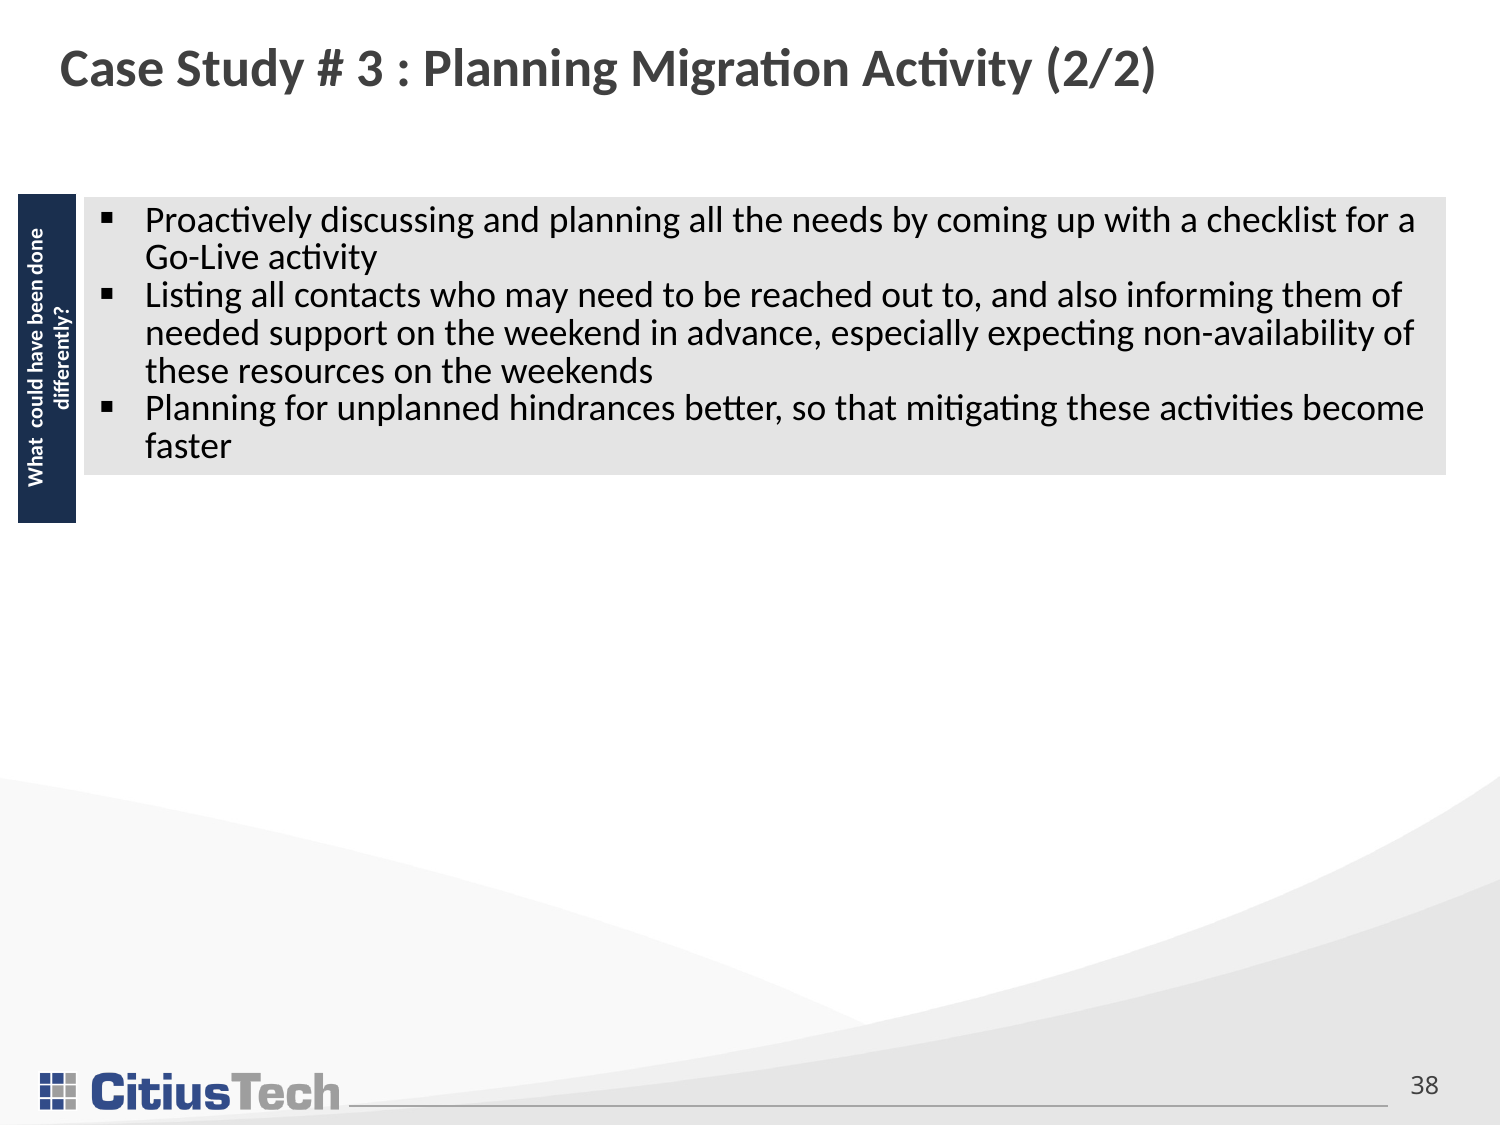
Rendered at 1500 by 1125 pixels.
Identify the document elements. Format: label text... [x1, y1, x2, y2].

title Case Study # 3 : Planning Migration Activity (2/2) [45, 18, 1450, 113]
picture [0, 0, 1500, 1125]
table_header Proactively discussing and planning all the needs by coming up with a checklist for a Go-Live activity Listing all contacts who may need to be reached out to, and also informing them of needed support on the weekend in advance, especially expecting non-availability of these resources on the weekends Planning for unplanned hindrances better, so that mitigating these activities become faster [84, 197, 1446, 475]
text_box What could have been done differently? [16, 191, 79, 525]
